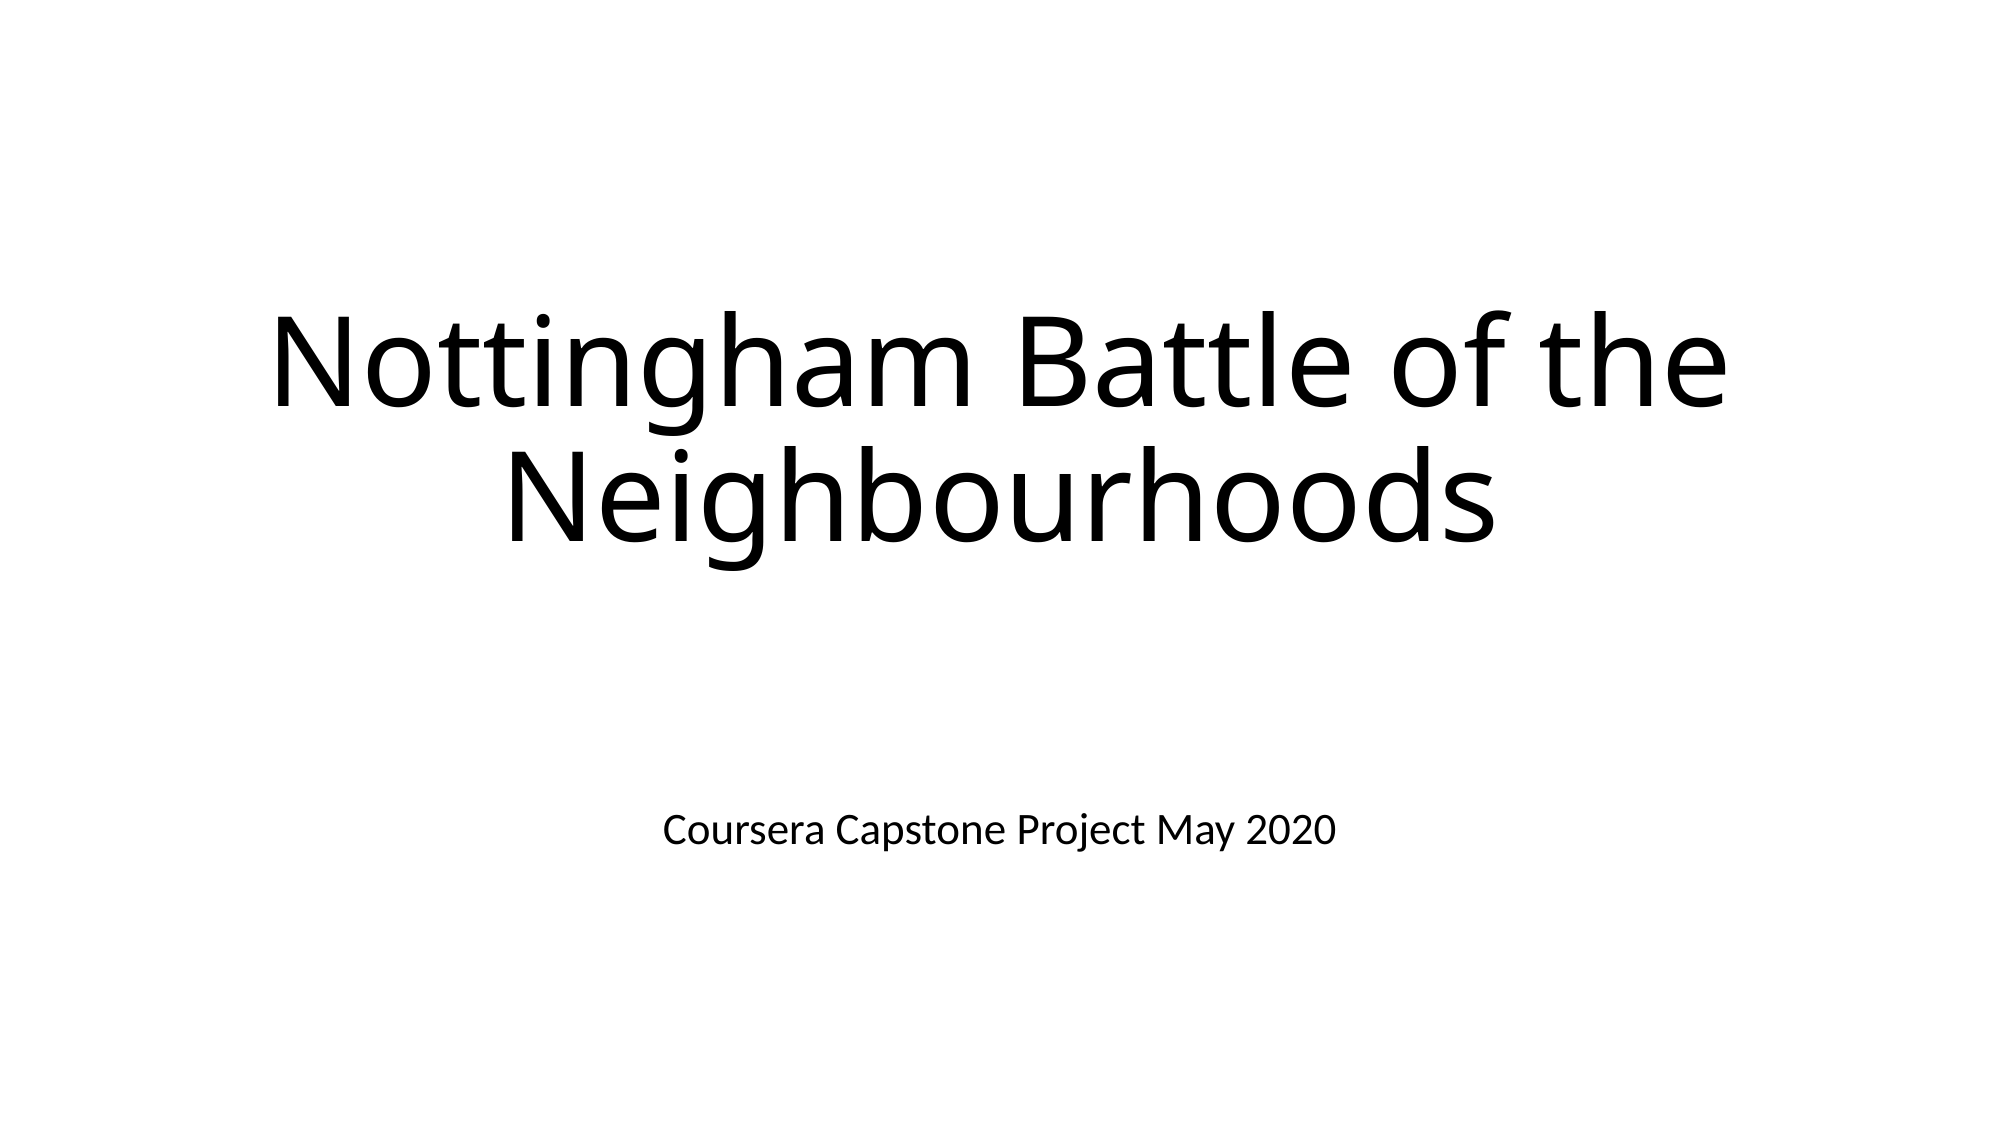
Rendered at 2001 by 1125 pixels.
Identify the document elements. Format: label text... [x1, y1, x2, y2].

subtitle Coursera Capstone Project May 2020 [249, 590, 1750, 863]
title Nottingham Battle of the Neighbourhoods [249, 184, 1750, 576]
